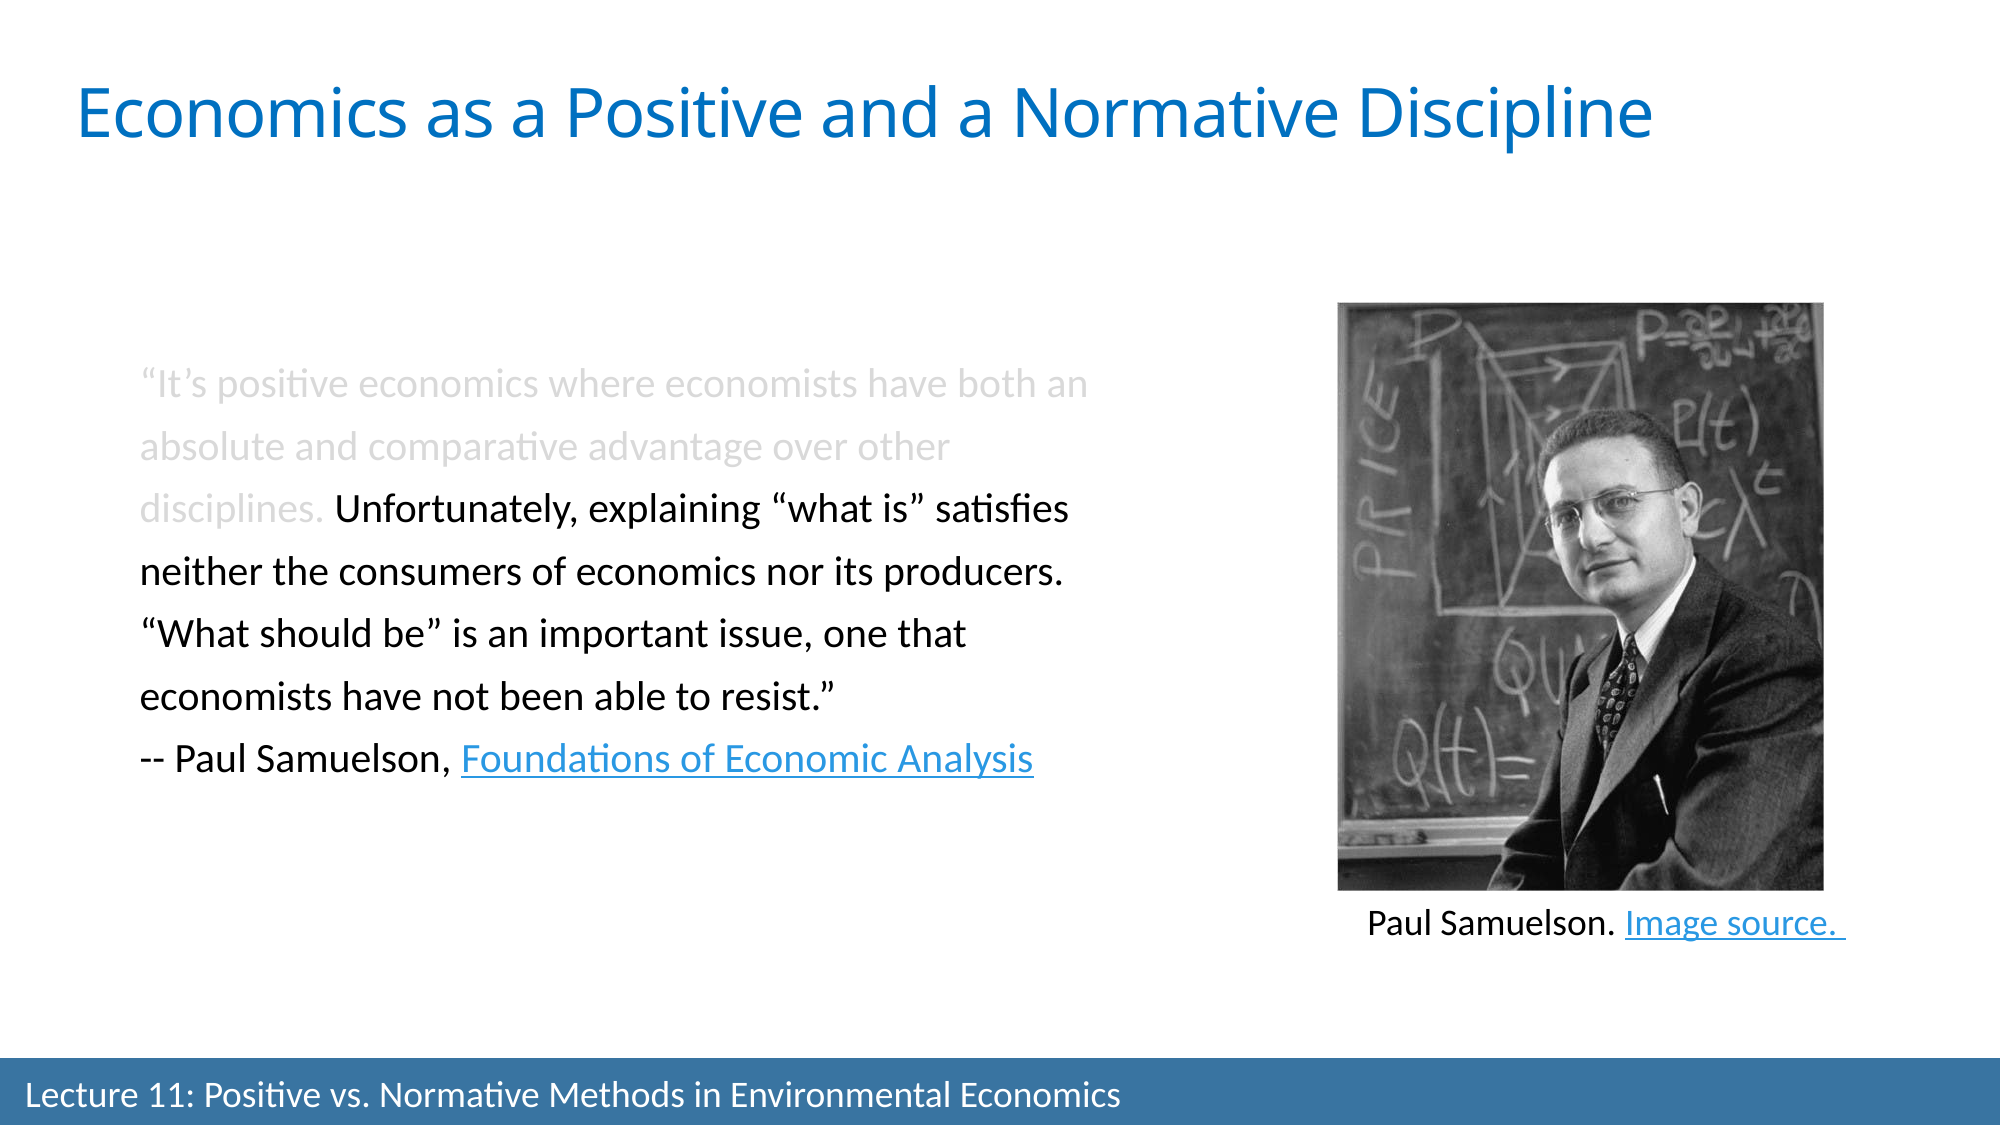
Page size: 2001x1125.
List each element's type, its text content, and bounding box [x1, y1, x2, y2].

text_box Paul Samuelson. Image source. [1352, 890, 1862, 951]
text_box Economics as a Positive and a Normative Discipline [60, 28, 1787, 160]
text_box “It’s positive economics where economists have both an absolute and comparative advantage over other disciplines. Unfortunately, explaining “what is” satisfies neither the consumers of economics nor its producers. “What should be” is an important issue, one that economists have not been able to resist.” -- Paul Samuelson, Foundations of Economic Analysis [124, 336, 1114, 789]
picture [1337, 302, 1824, 891]
